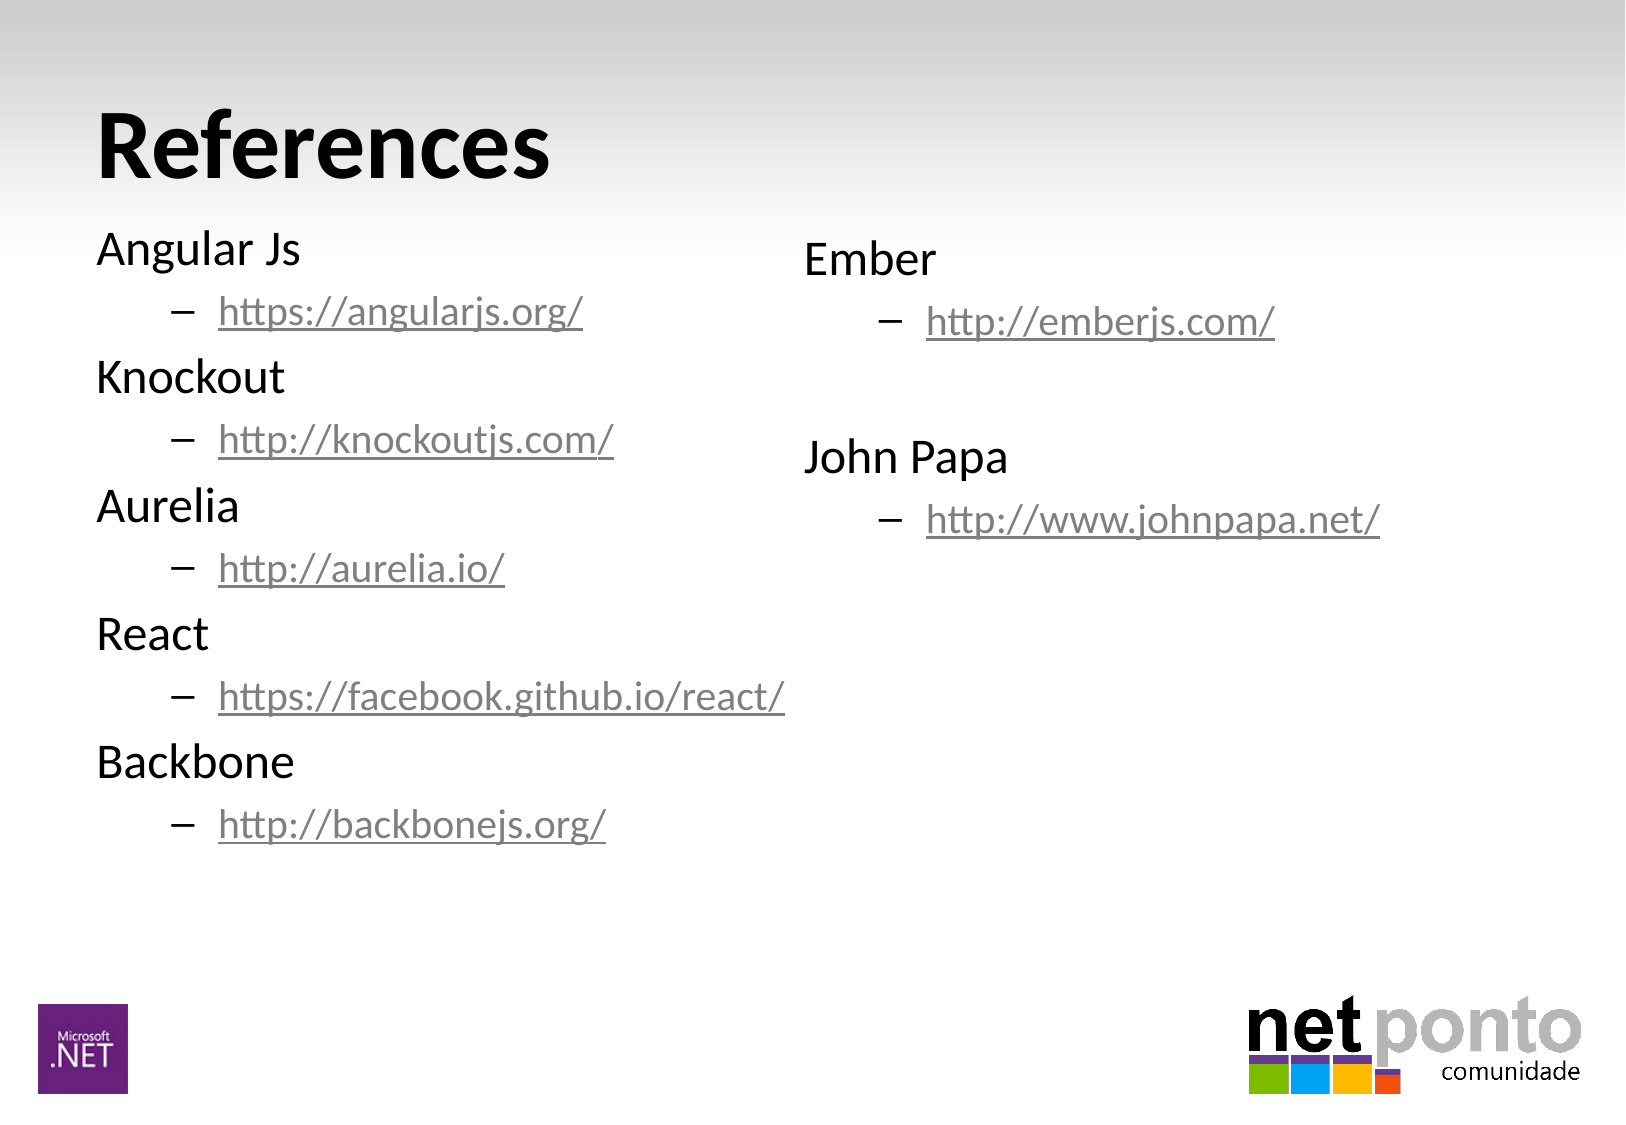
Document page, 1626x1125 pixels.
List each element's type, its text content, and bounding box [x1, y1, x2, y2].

list Angular Js https://angularjs.org/ Knockout http://knockoutjs.com/ Aurelia http://aurelia.io/ React https://facebook.github.io/react/ Backbone http://backbonejs.org/ [81, 208, 837, 951]
picture [0, 0, 1626, 1125]
title References [81, 45, 1544, 217]
text_box Ember http://emberjs.com/ John Papa http://www.johnpapa.net/ [788, 217, 1544, 961]
